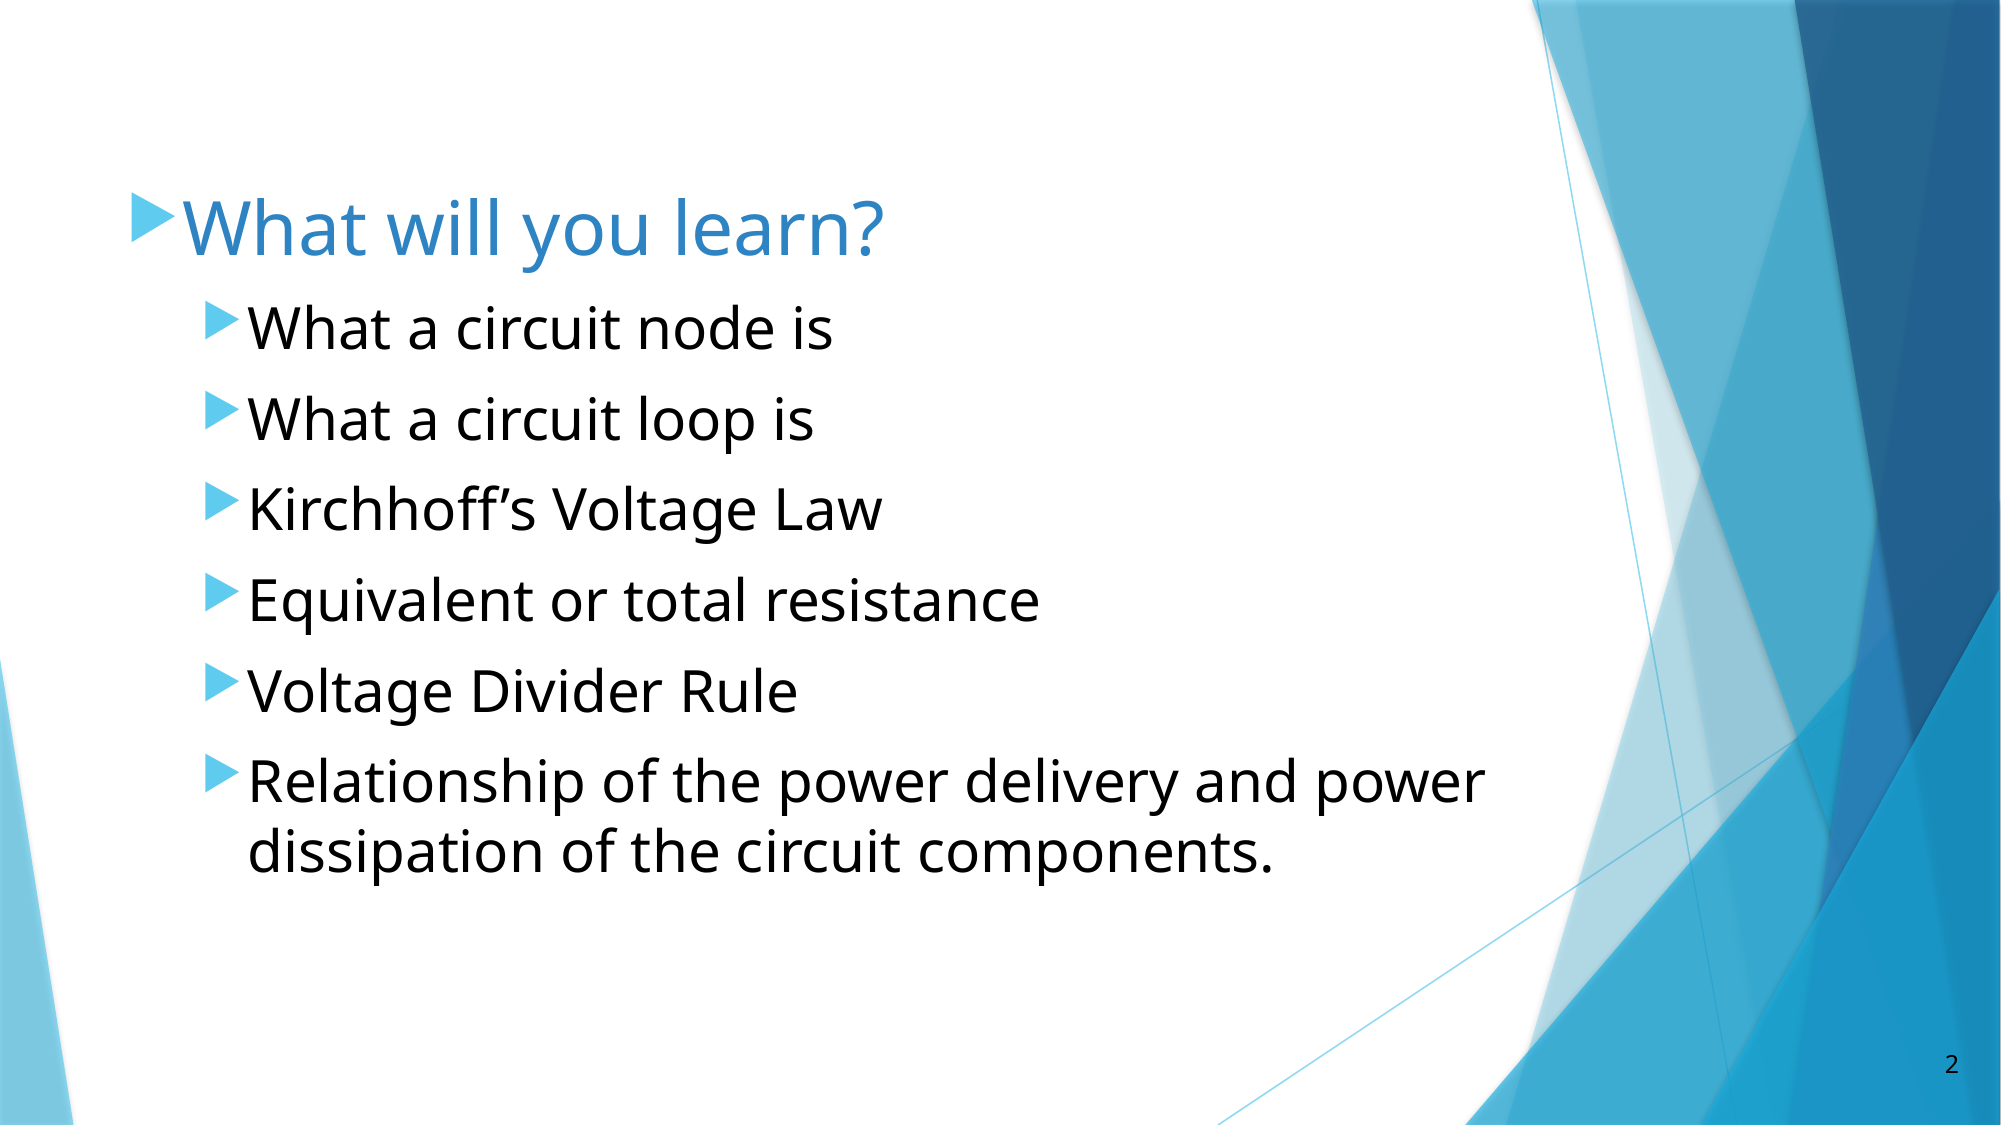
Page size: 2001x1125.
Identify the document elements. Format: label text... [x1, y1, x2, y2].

slide_number 2 [1862, 1035, 1975, 1096]
list What will you learn? What a circuit node is What a circuit loop is Kirchhoff’s Voltage Law Equivalent or total resistance Voltage Divider Rule Relationship of the power delivery and power dissipation of the circuit components. [111, 172, 1745, 974]
